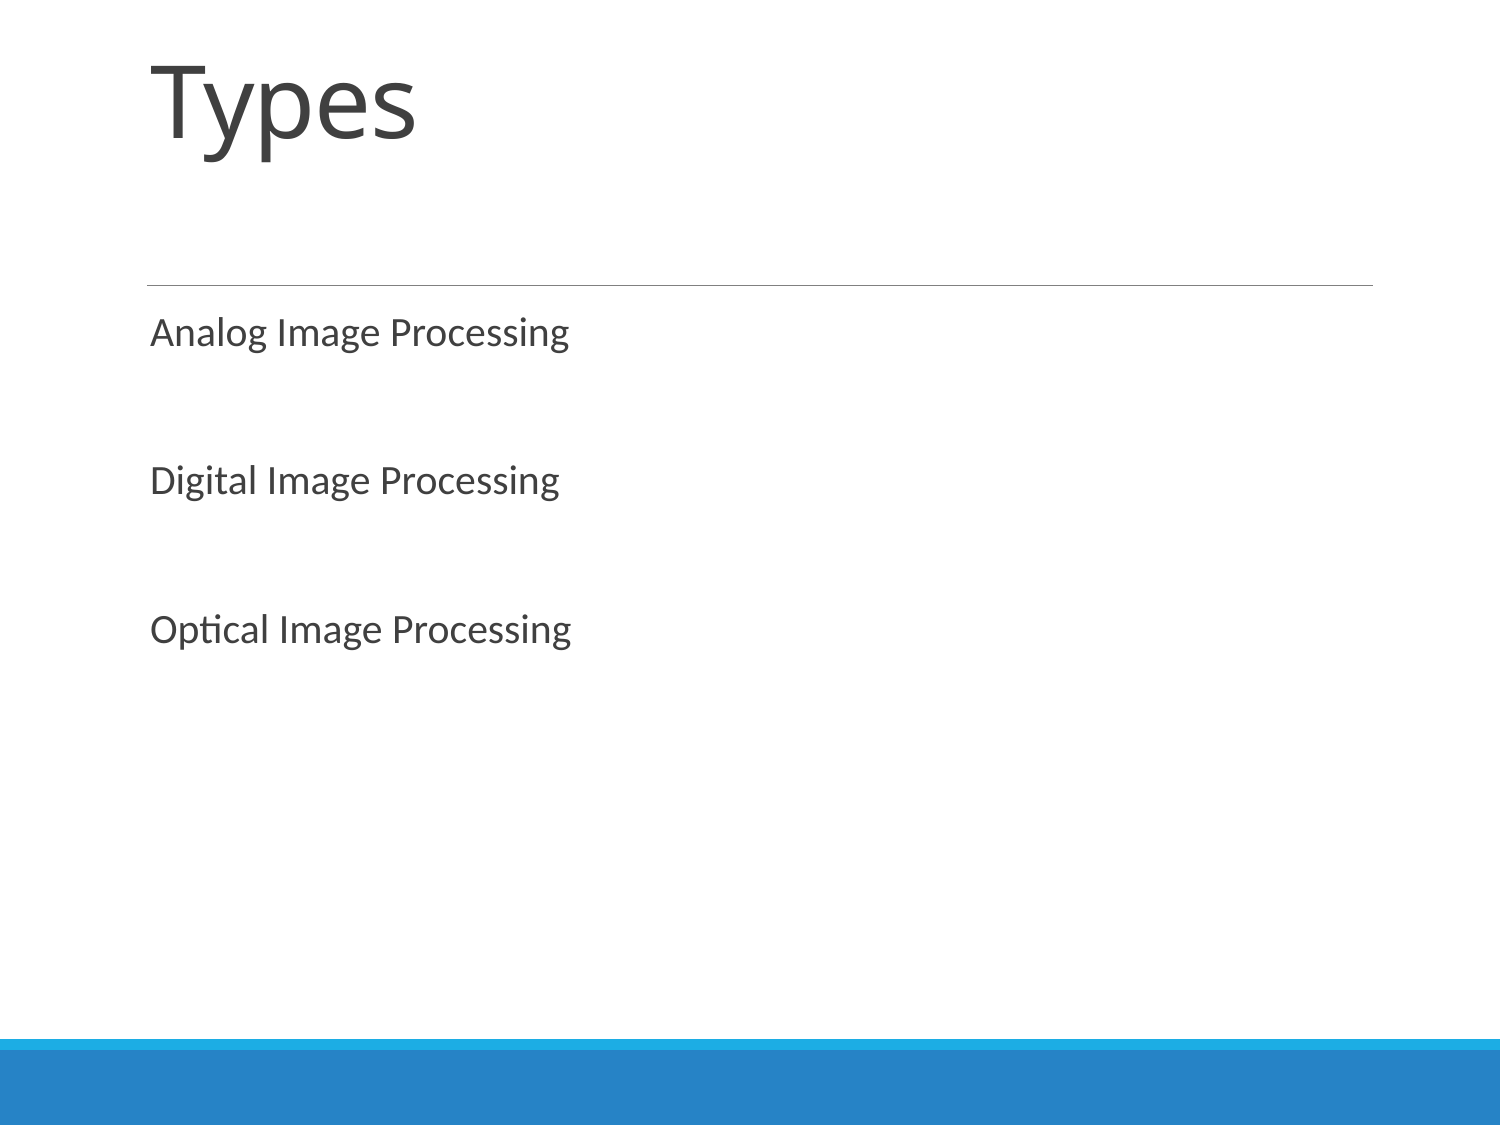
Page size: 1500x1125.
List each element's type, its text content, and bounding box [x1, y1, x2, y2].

title Types [135, 47, 1373, 285]
list Analog Image Processing Digital Image Processing Optical Image Processing [135, 302, 1373, 963]
